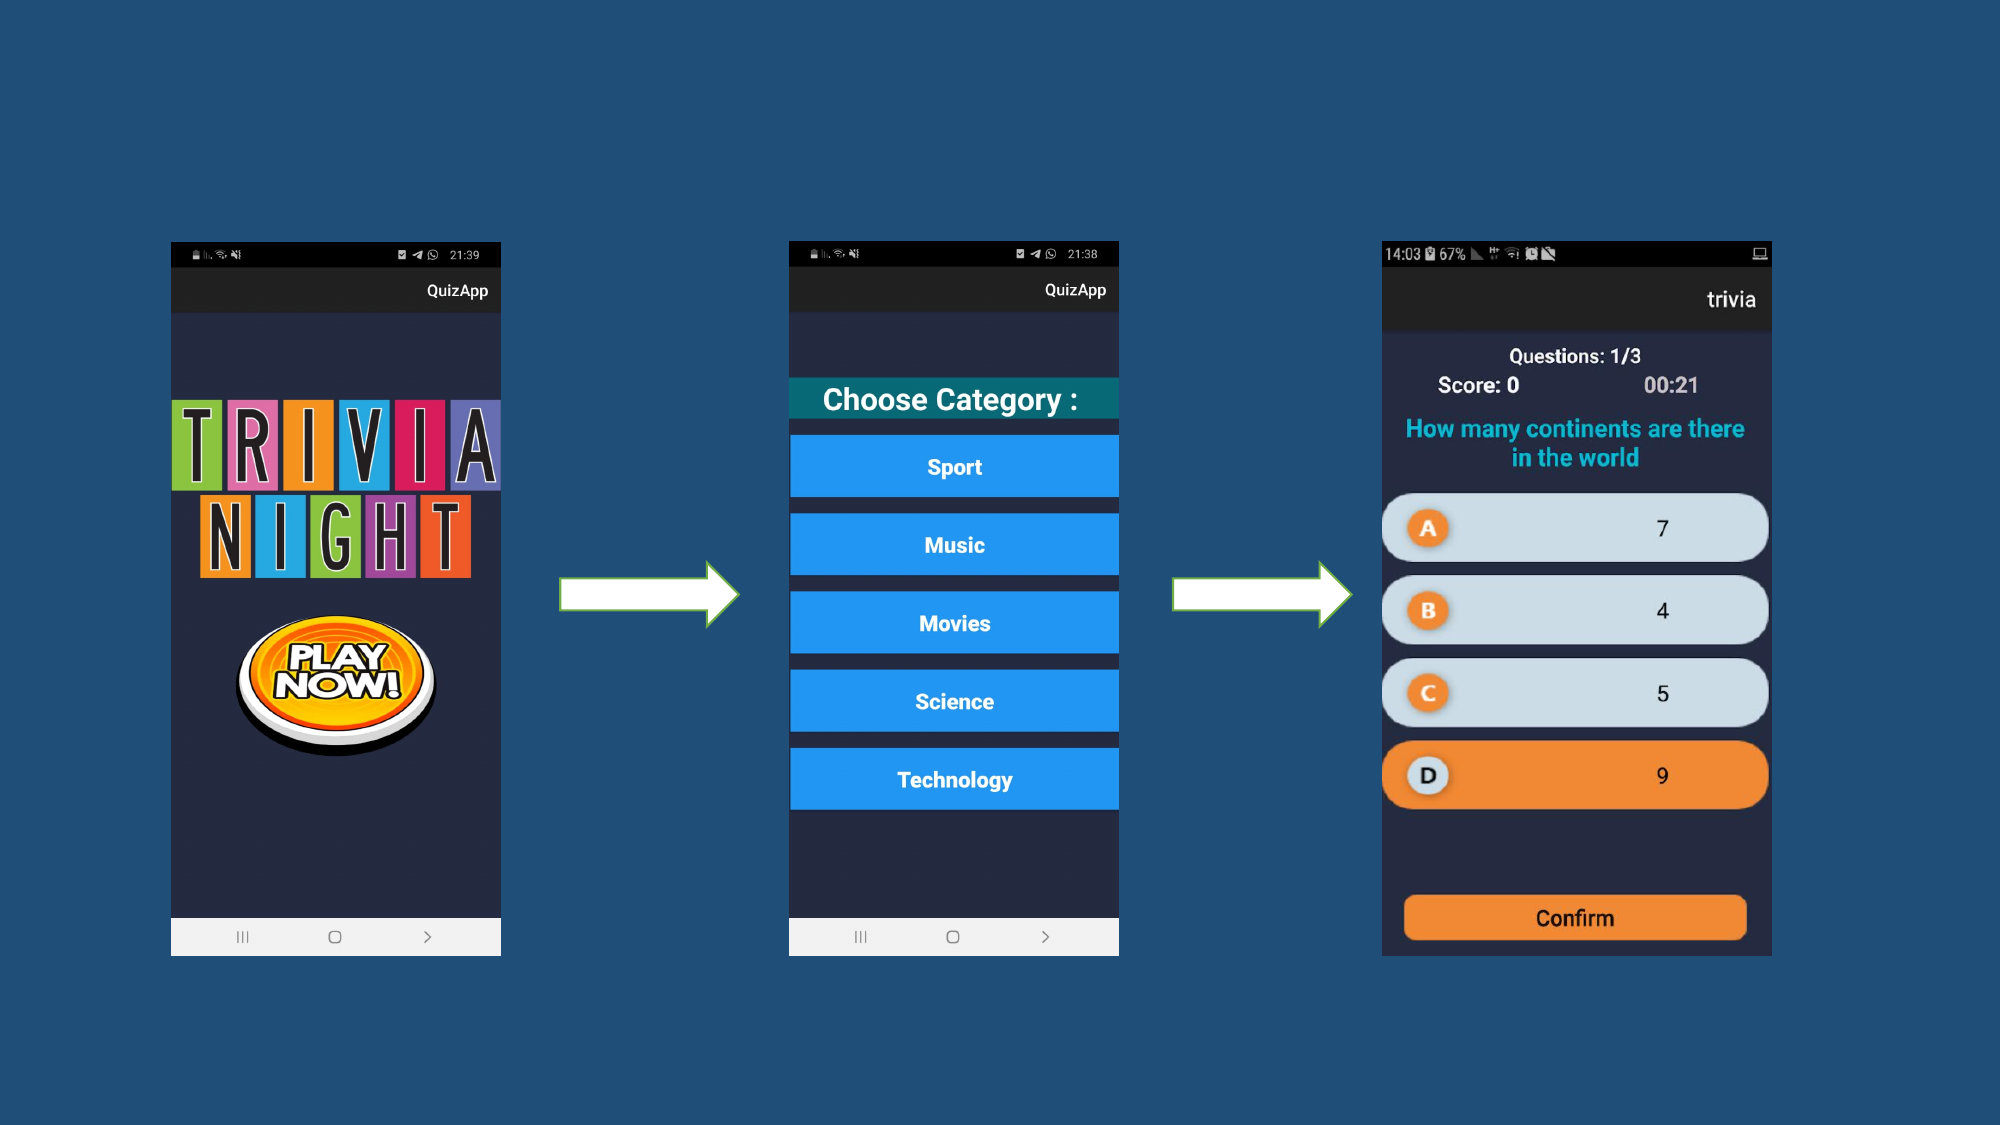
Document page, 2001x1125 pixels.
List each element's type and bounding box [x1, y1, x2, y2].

text_box [559, 560, 741, 629]
text_box [1171, 560, 1354, 629]
picture [789, 241, 1119, 956]
picture [1382, 241, 1772, 956]
list [171, 242, 501, 956]
